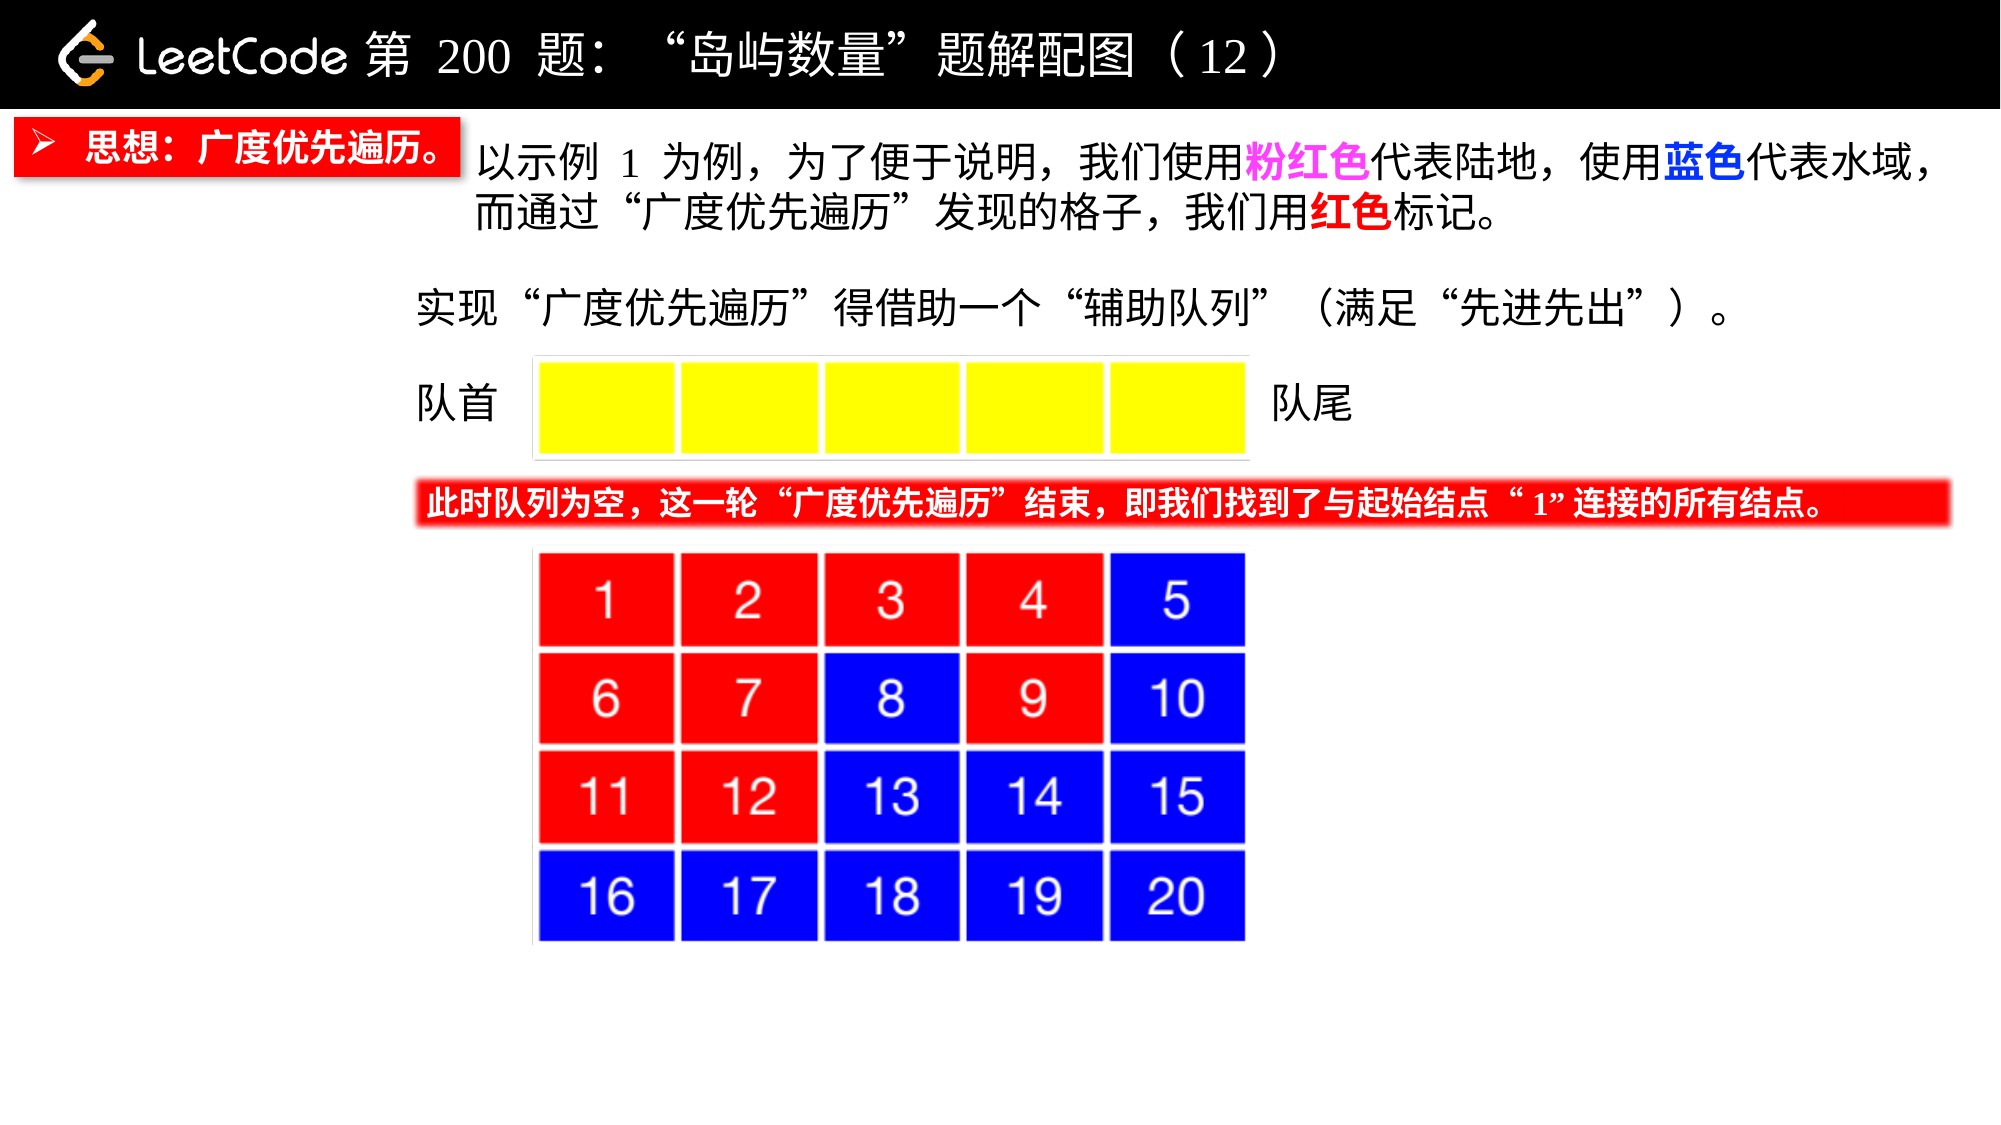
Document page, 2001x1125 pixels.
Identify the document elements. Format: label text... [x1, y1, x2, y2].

text_box 第 200 题：“岛屿数量”题解配图（12） [348, 16, 1325, 92]
text_box 实现“广度优先遍历”得借助一个“辅助队列”（满足“先进先出”）。 [401, 274, 1911, 340]
text_box 队首 [401, 369, 520, 435]
text_box 此时队列为空，这一轮“广度优先遍历”结束，即我们找到了与起始结点“1”连接的所有结点。 [421, 485, 531, 521]
text_box 以示例 1 为例，为了便于说明，我们使用粉红色代表陆地，使用蓝色代表水域，而通过“广度优先遍历”发现的格子，我们用红色标记。 [460, 128, 1943, 244]
text_box 思想：广度优先遍历。 [14, 117, 461, 177]
picture [57, 14, 347, 100]
text_box 此时队列为空，这一轮“广度优先遍历”结束，即我们找到了与起始结点“1”连接的所有结点。 [1250, 485, 1945, 521]
text_box 队尾 [1255, 369, 1375, 435]
picture [531, 354, 1250, 945]
